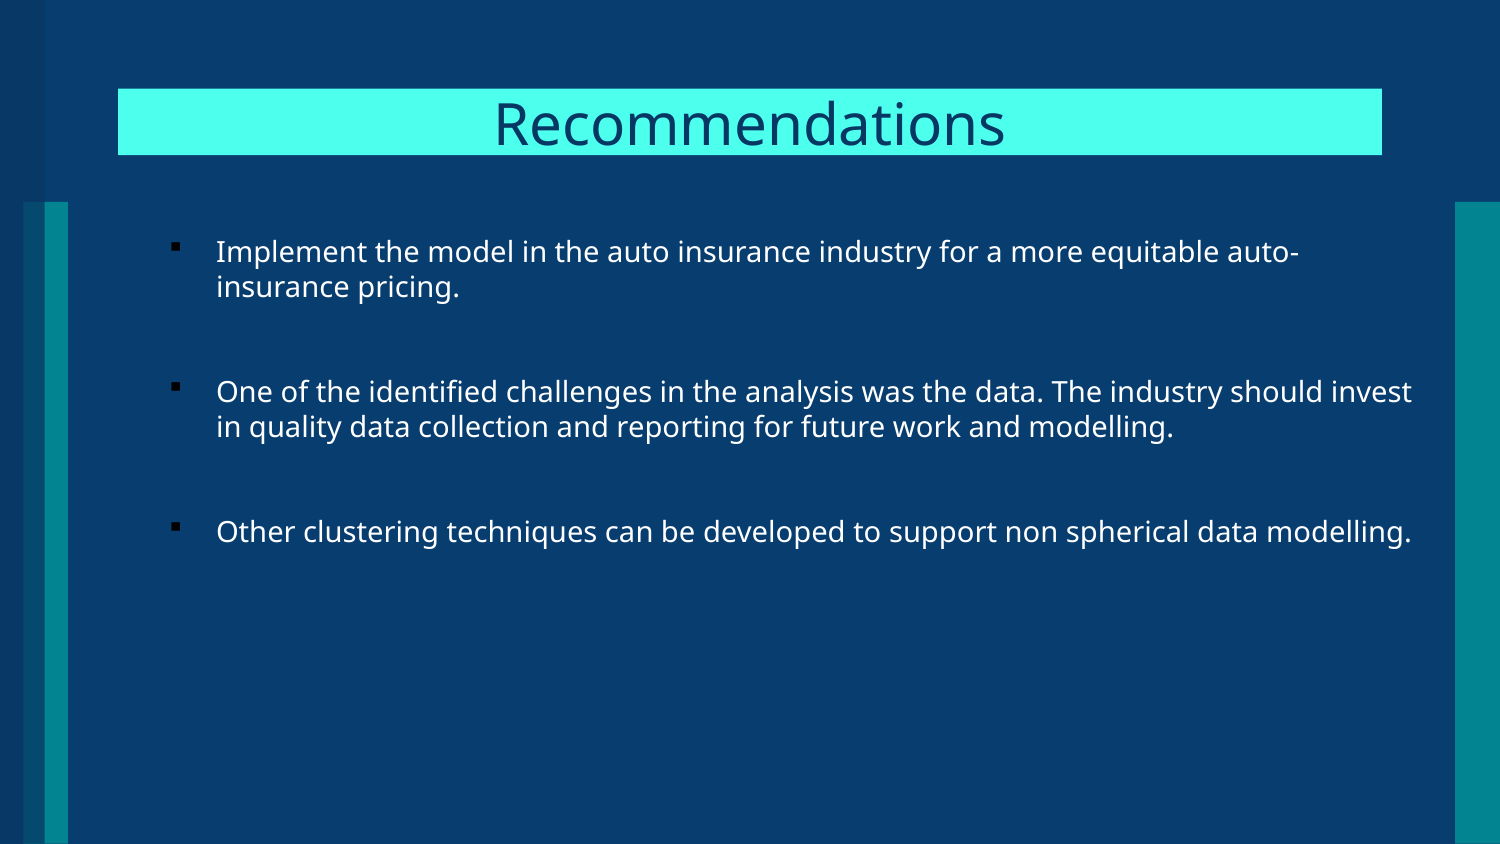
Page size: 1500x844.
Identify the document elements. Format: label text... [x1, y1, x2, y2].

text_box Implement the model in the auto insurance industry for a more equitable auto-insurance pricing. One of the identified challenges in the analysis was the data. The industry should invest in quality data collection and reporting for future work and modelling. Other clustering techniques can be developed to support non spherical data modelling. [154, 226, 1433, 591]
title Recommendations [118, 88, 1382, 156]
